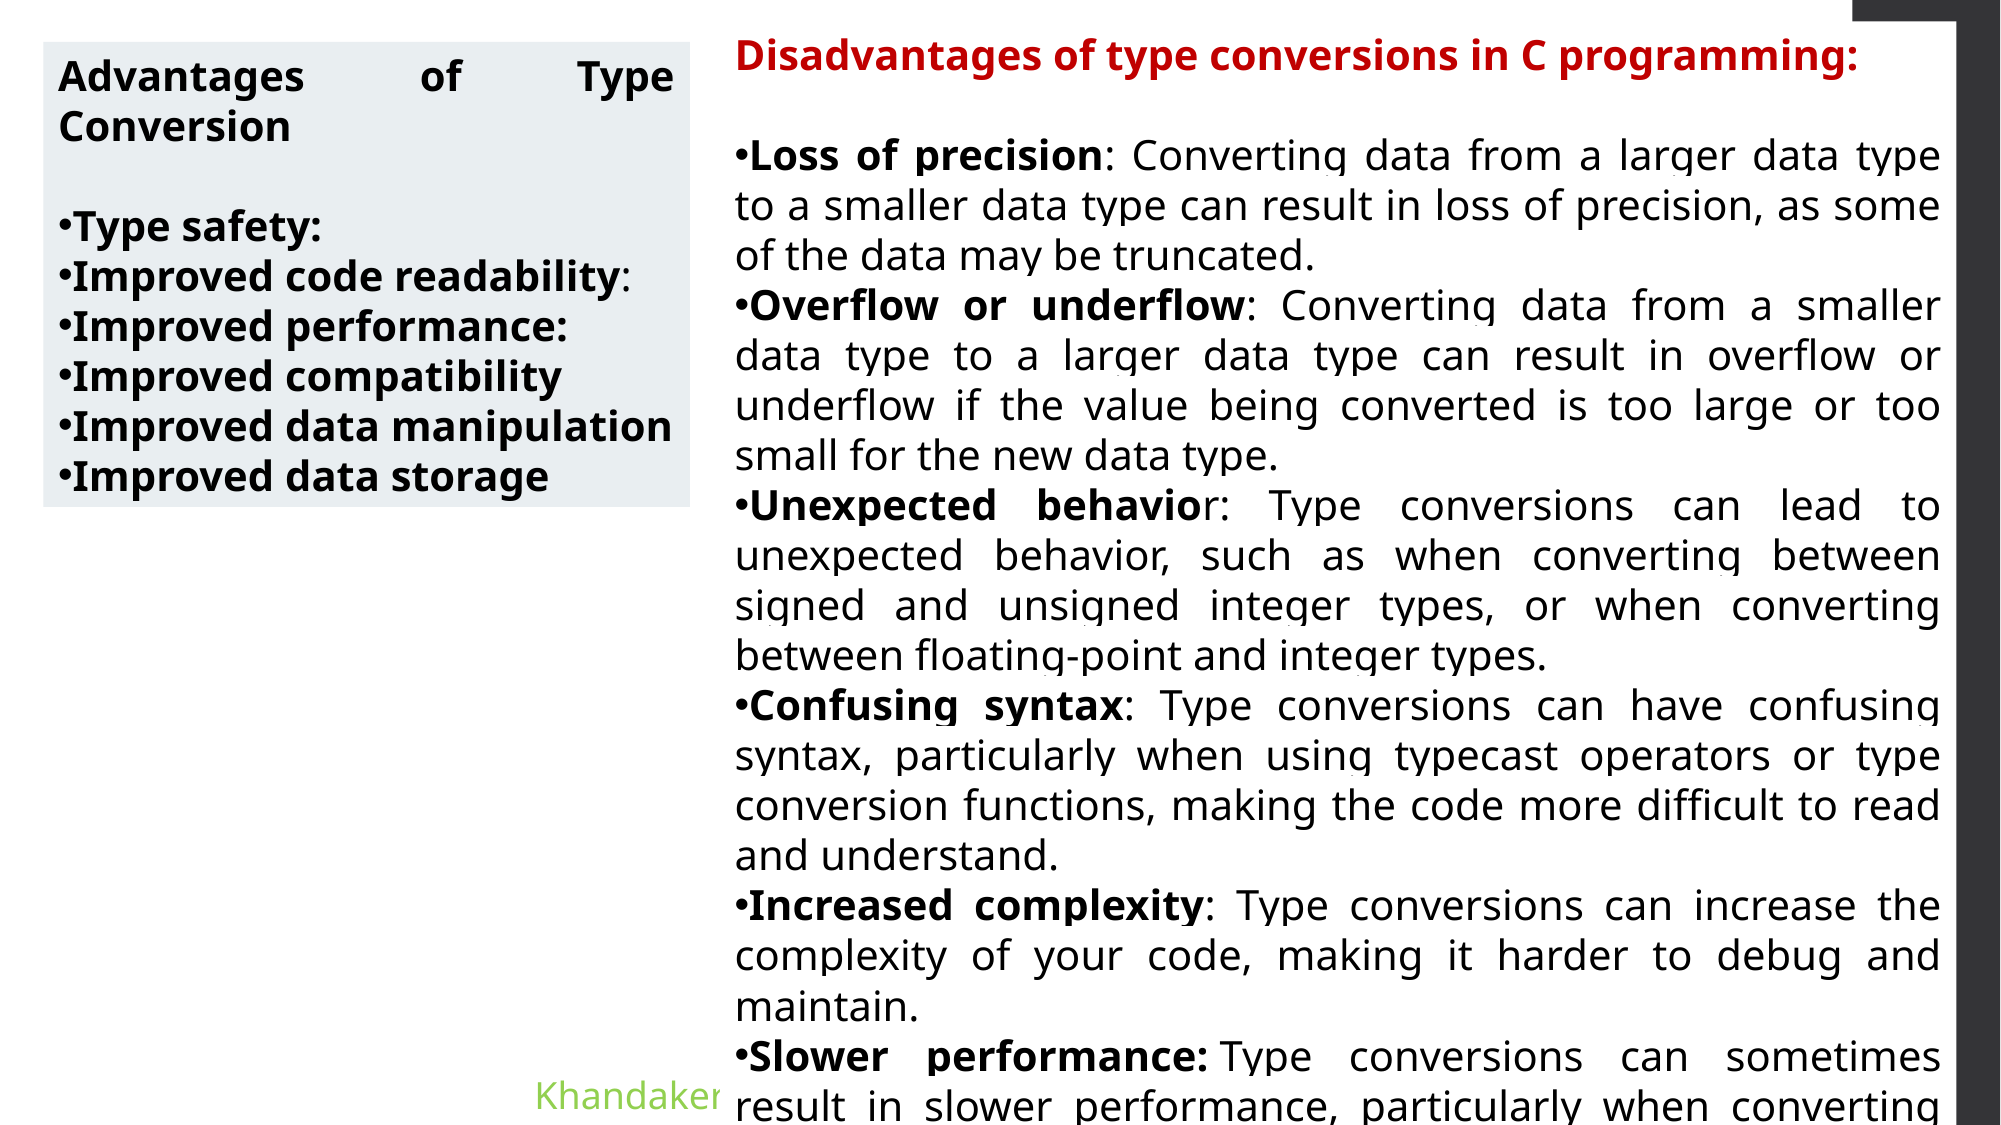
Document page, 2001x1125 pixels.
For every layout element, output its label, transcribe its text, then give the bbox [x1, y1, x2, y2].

text_box Advantages of Type Conversion Type safety: Improved code readability: Improved performance: Improved compatibility Improved data manipulation Improved data storage [43, 41, 690, 507]
text_box Disadvantages of type conversions in C programming: Loss of precision: Converting data from a larger data type to a smaller data type can result in loss of precision, as some of the data may be truncated. Overflow or underflow: Converting data from a smaller data type to a larger data type can result in overflow or underflow if the value being converted is too large or too small for the new data type. Unexpected behavior: Type conversions can lead to unexpected behavior, such as when converting between signed and unsigned integer types, or when converting between floating-point and integer types. Confusing syntax: Type conversions can have confusing syntax, particularly when using typecast operators or type conversion functions, making the code more difficult to read and understand. Increased complexity: Type conversions can increase the complexity of your code, making it harder to debug and maintain. Slower performance: Type conversions can sometimes result in slower performance, particularly when converting data between complex data types, such as between structures and arrays. [719, 21, 1957, 1125]
text_box Khandaker Jannatul Ritu, Lecturer(CSE), BAIUST [519, 1064, 719, 1125]
